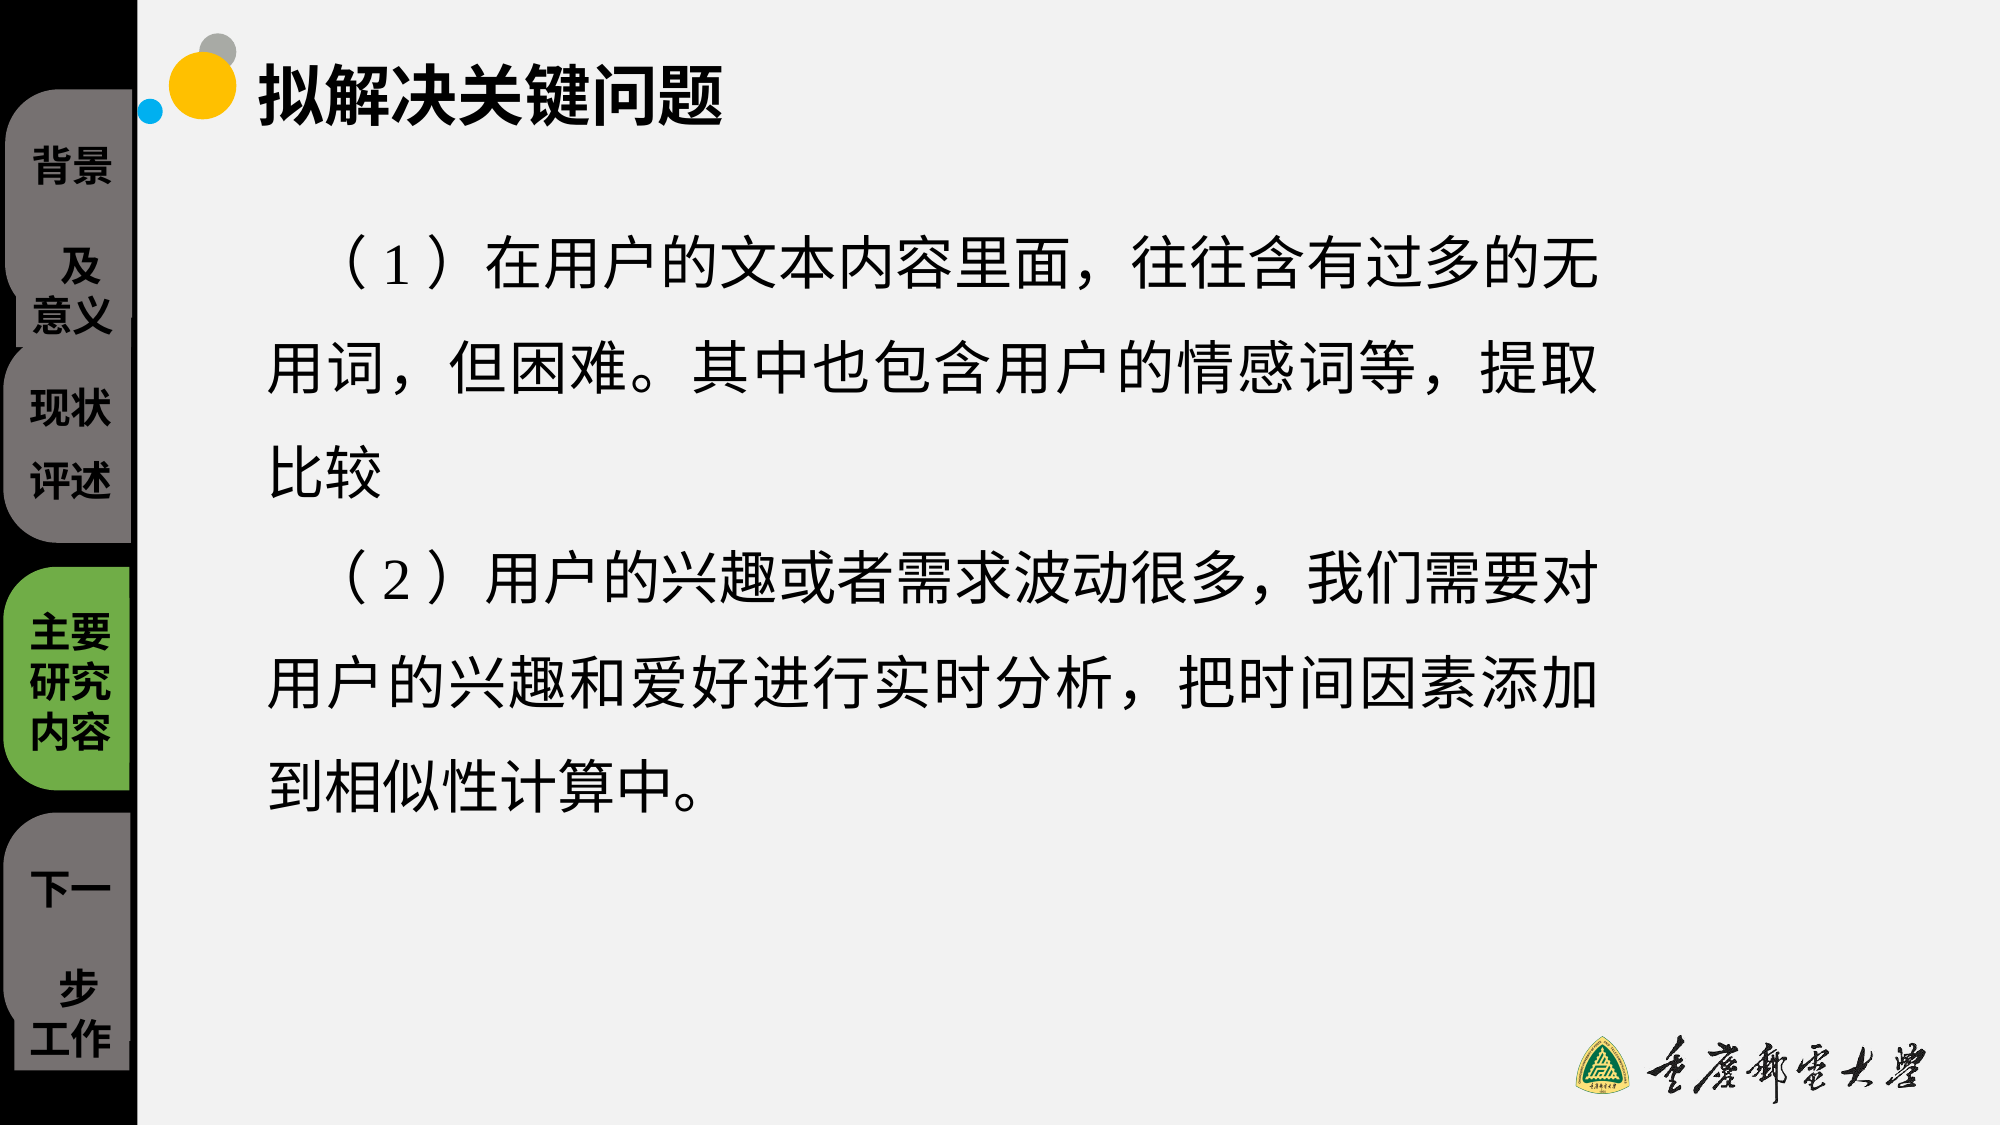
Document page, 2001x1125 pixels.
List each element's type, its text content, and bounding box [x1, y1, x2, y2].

picture [1637, 1030, 1938, 1107]
title 拟解决关键问题 [242, 41, 936, 158]
text_box （1）在用户的文本内容里面，往往含有过多的无用词，但困难。其中也包含用户的情感词等，提取比较 （2）用户的兴趣或者需求波动很多，我们需要对用户的兴趣和爱好进行实时分析，把时间因素添加到相似性计算中。 [251, 183, 1615, 829]
